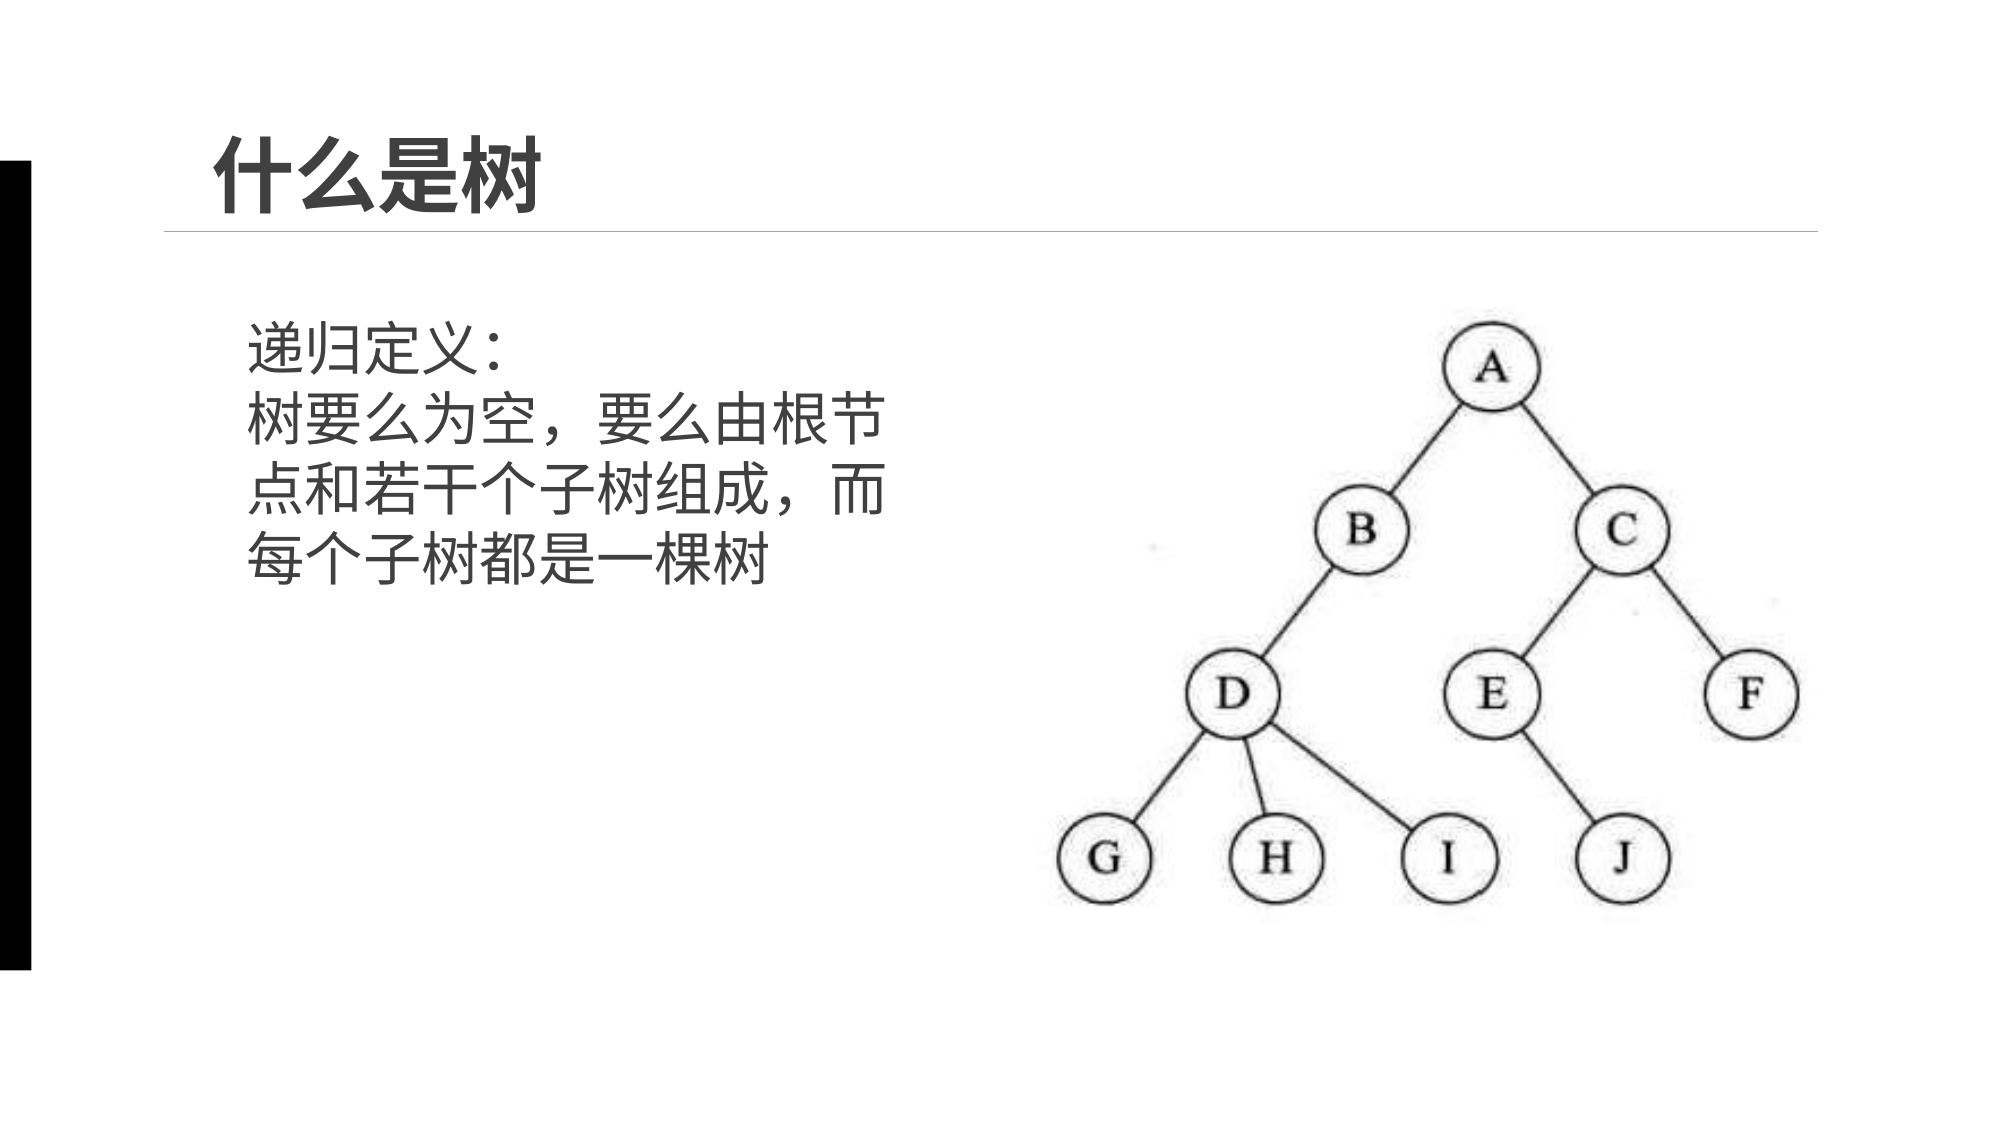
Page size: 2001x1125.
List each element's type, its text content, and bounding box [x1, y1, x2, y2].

picture [1012, 290, 1818, 938]
text_box 什么是树 [196, 115, 646, 231]
text_box [0, 160, 32, 971]
text_box 递归定义： 树要么为空，要么由根节点和若干个子树组成，而每个子树都是一棵树 [232, 304, 918, 600]
